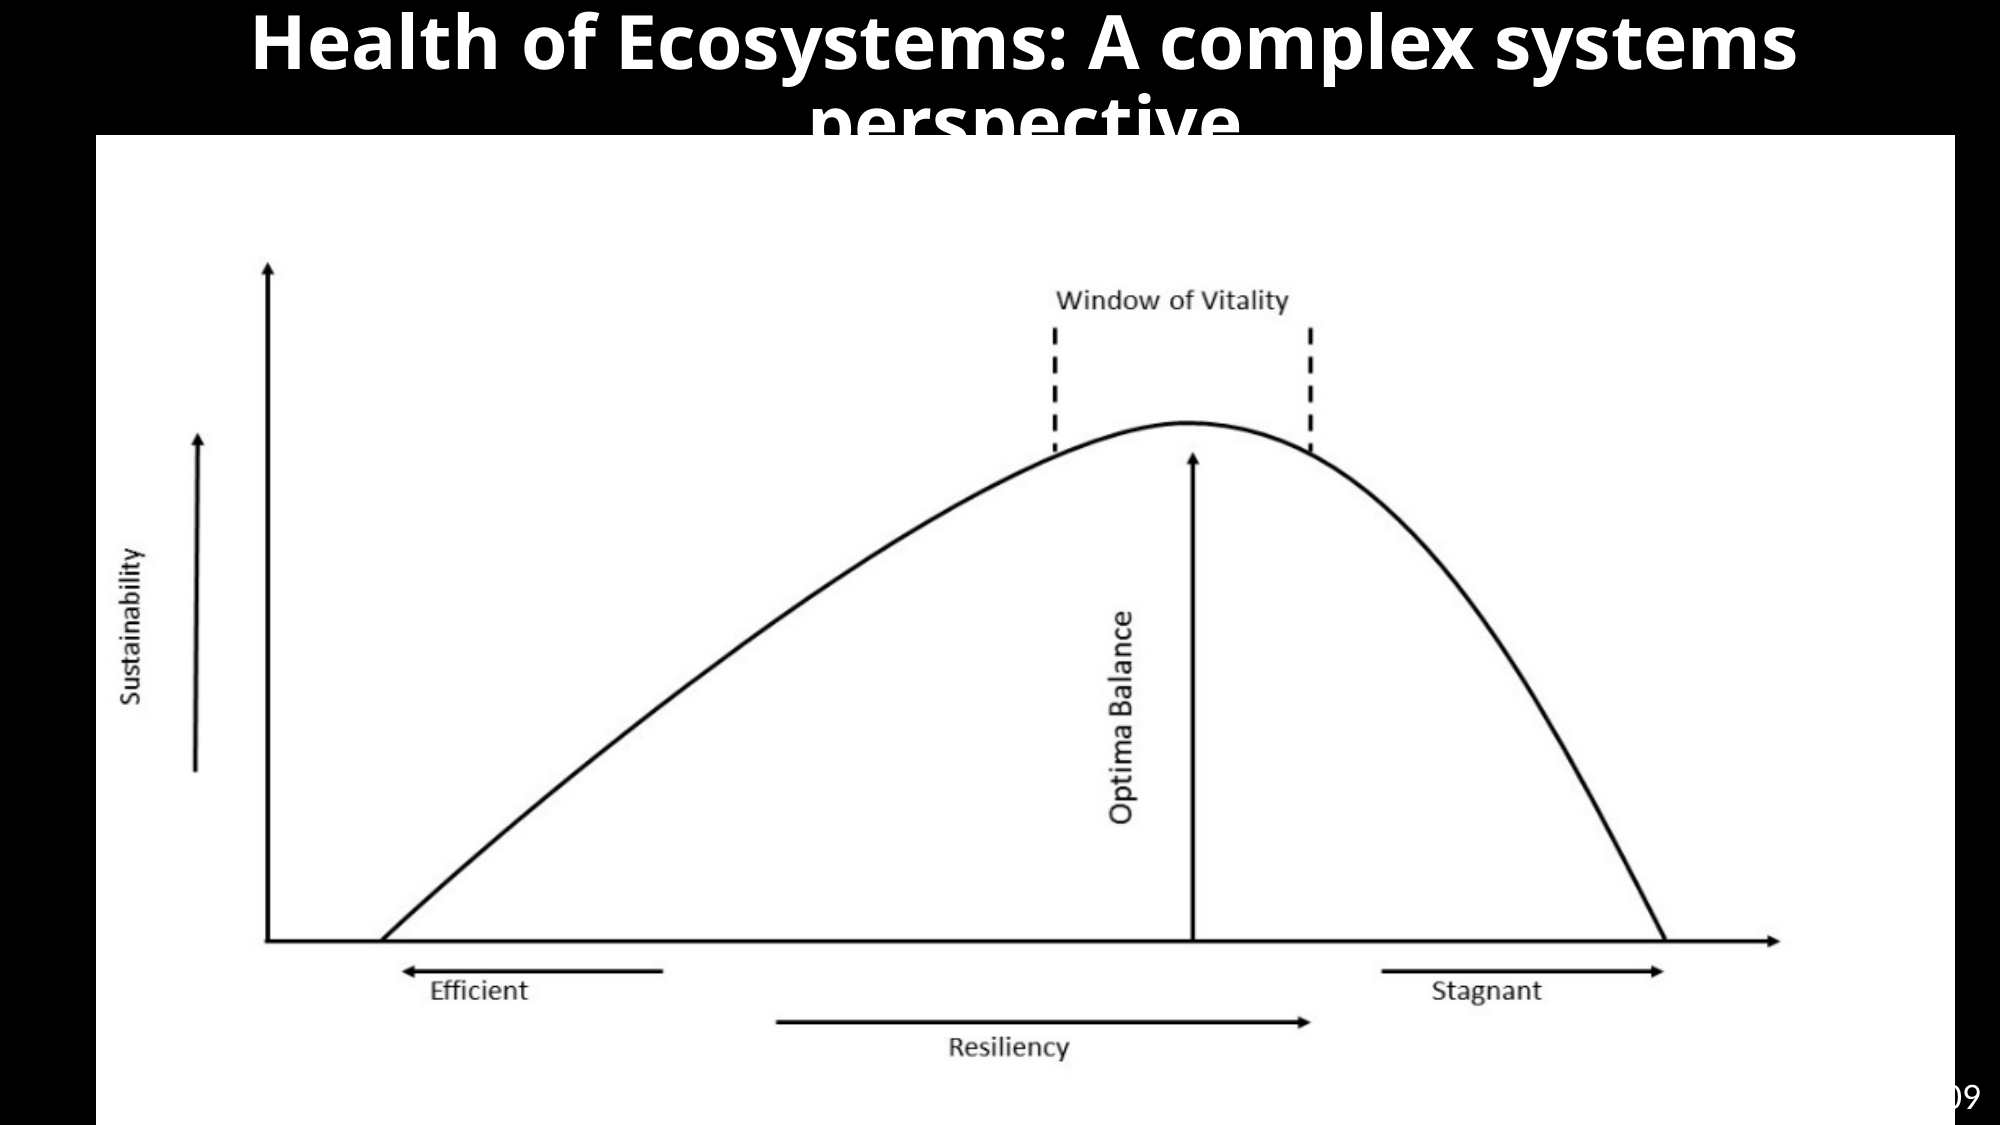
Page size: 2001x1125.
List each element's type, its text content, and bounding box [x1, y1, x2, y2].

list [95, 135, 1955, 1125]
title Health of Ecosystems: A complex systems perspective [162, 0, 1888, 135]
text_box Adapted from Goerner et al., 2009 [1955, 1064, 1997, 1125]
